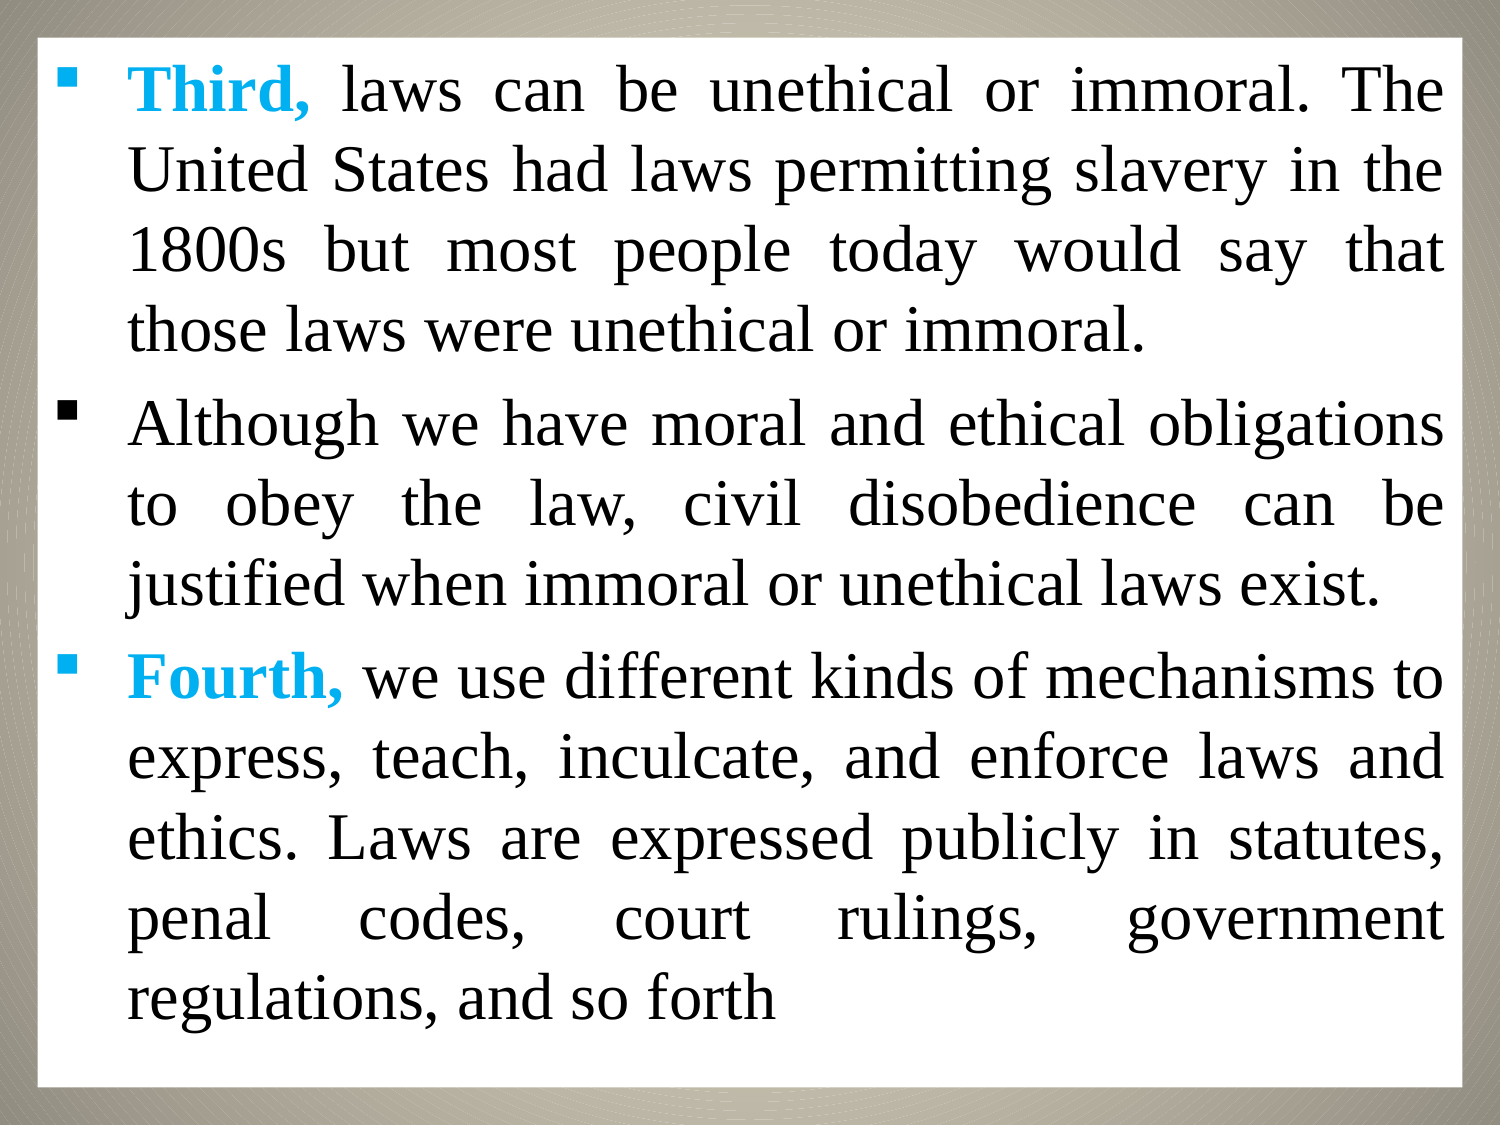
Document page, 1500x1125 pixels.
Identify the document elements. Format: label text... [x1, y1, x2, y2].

subtitle Third, laws can be unethical or immoral. The United States had laws permitting slavery in the 1800s but most people today would say that those laws were unethical or immoral. Although we have moral and ethical obligations to obey the law, civil disobedience can be justified when immoral or unethical laws exist. Fourth, we use different kinds of mechanisms to express, teach, inculcate, and enforce laws and ethics. Laws are expressed publicly in statutes, penal codes, court rulings, government regulations, and so forth [37, 37, 1463, 1088]
slide_number 13 [1074, 1042, 1425, 1103]
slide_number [75, 1042, 425, 1103]
